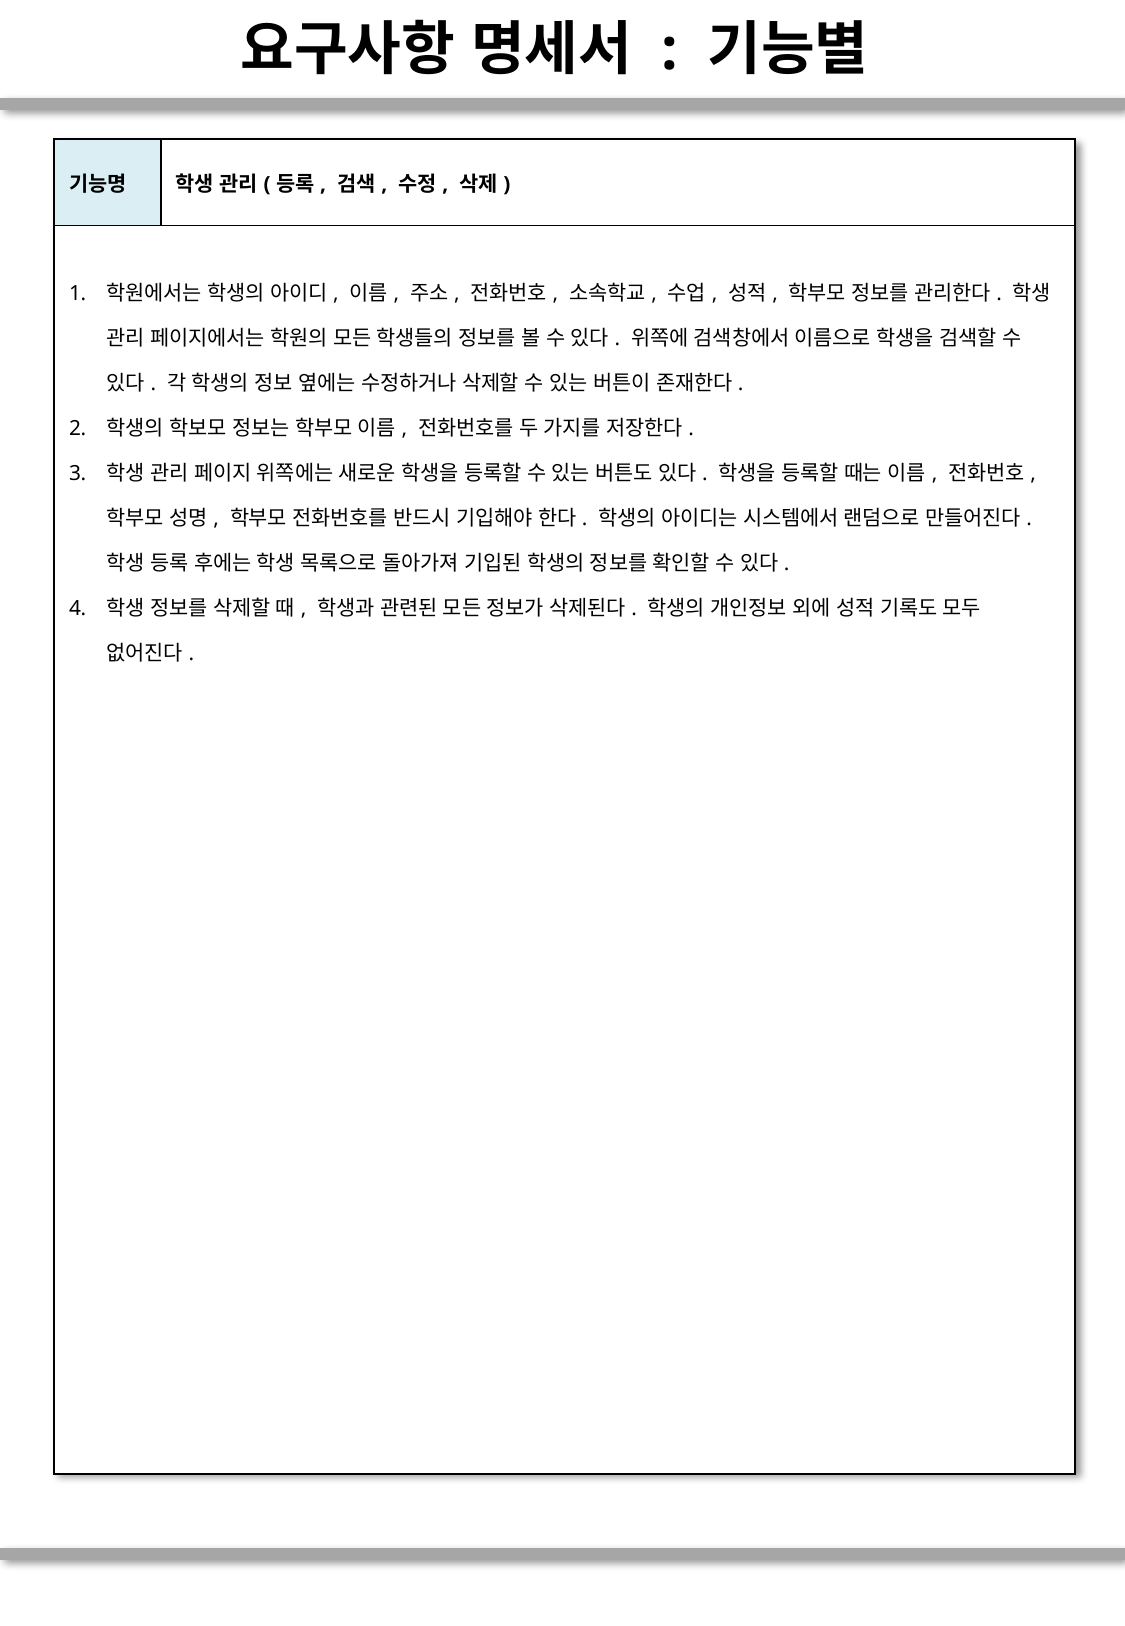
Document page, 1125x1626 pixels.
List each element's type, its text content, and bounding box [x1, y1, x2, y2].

title 요구사항 명세서 : 기능별 [0, 1, 1125, 92]
table_cell 학원에서는 학생의 아이디, 이름, 주소, 전화번호, 소속학교, 수업, 성적, 학부모 정보를 관리한다. 학생 관리 페이지에서는 학원의 모든 학생들의 정보를 볼 수 있다. 위쪽에 검색창에서 이름으로 학생을 검색할 수 있다. 각 학생의 정보 옆에는 수정하거나 삭제할 수 있는 버튼이 존재한다. 학생의 학보모 정보는 학부모 이름, 전화번호를 두 가지를 저장한다. 학생 관리 페이지 위쪽에는 새로운 학생을 등록할 수 있는 버튼도 있다. 학생을 등록할 때는 이름, 전화번호, 학부모 성명, 학부모 전화번호를 반드시 기입해야 한다. 학생의 아이디는 시스템에서 랜덤으로 만들어진다. 학생 등록 후에는 학생 목록으로 돌아가져 기입된 학생의 정보를 확인할 수 있다. 학생 정보를 삭제할 때, 학생과 관련된 모든 정보가 삭제된다. 학생의 개인정보 외에 성적 기록도 모두 없어진다. [55, 226, 1074, 1473]
table_header 학생 관리(등록, 검색, 수정, 삭제) [162, 140, 1074, 225]
table_header 기능명 [55, 140, 160, 225]
